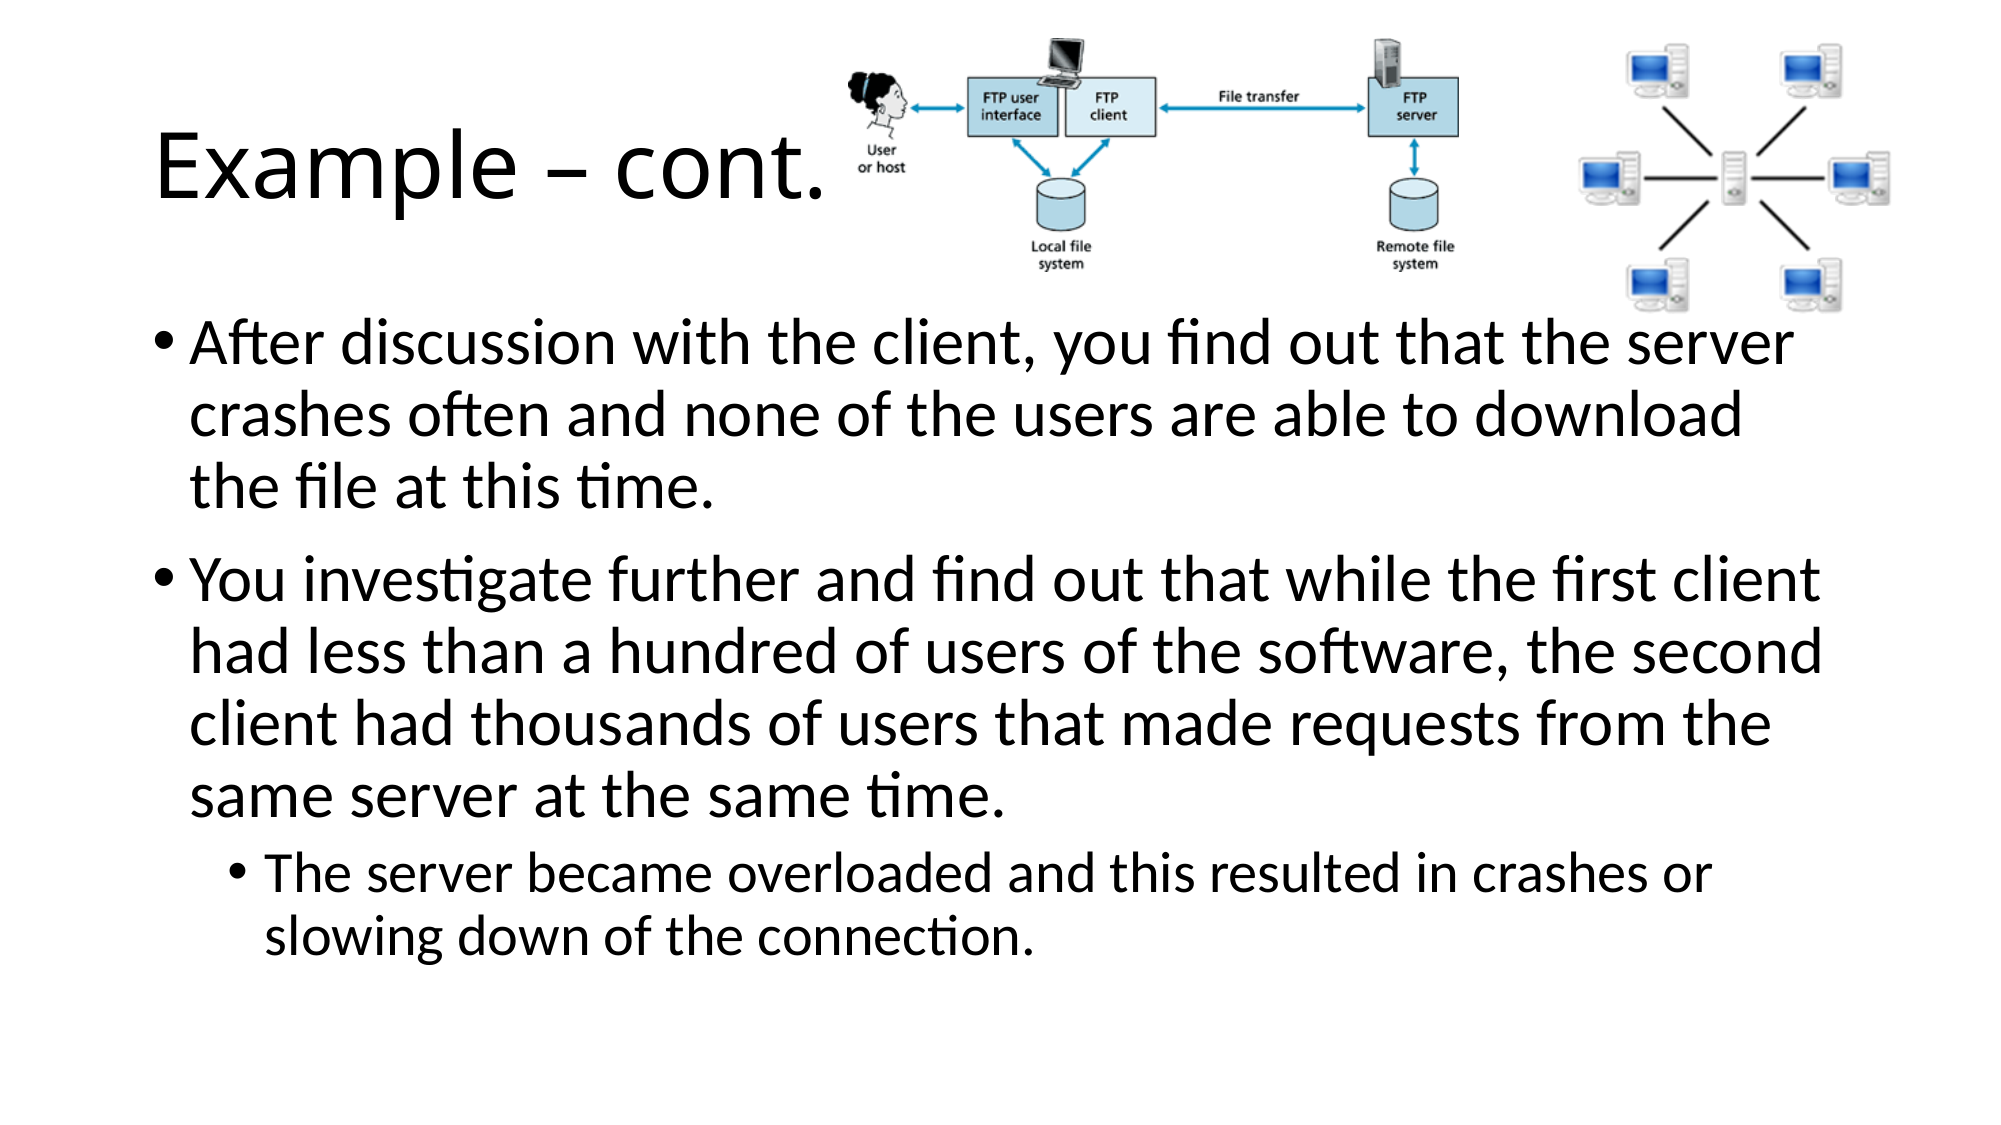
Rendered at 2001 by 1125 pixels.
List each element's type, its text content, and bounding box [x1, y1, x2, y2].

list After discussion with the client, you find out that the server crashes often and none of the users are able to download the file at this time. You investigate further and find out that while the first client had less than a hundred of users of the software, the second client had thousands of users that made requests from the same server at the same time. The server became overloaded and this resulted in crashes or slowing down of the connection. [137, 299, 1863, 1014]
picture [1535, 0, 1934, 385]
title Example – cont. [137, 59, 1535, 278]
picture [848, 38, 1459, 272]
